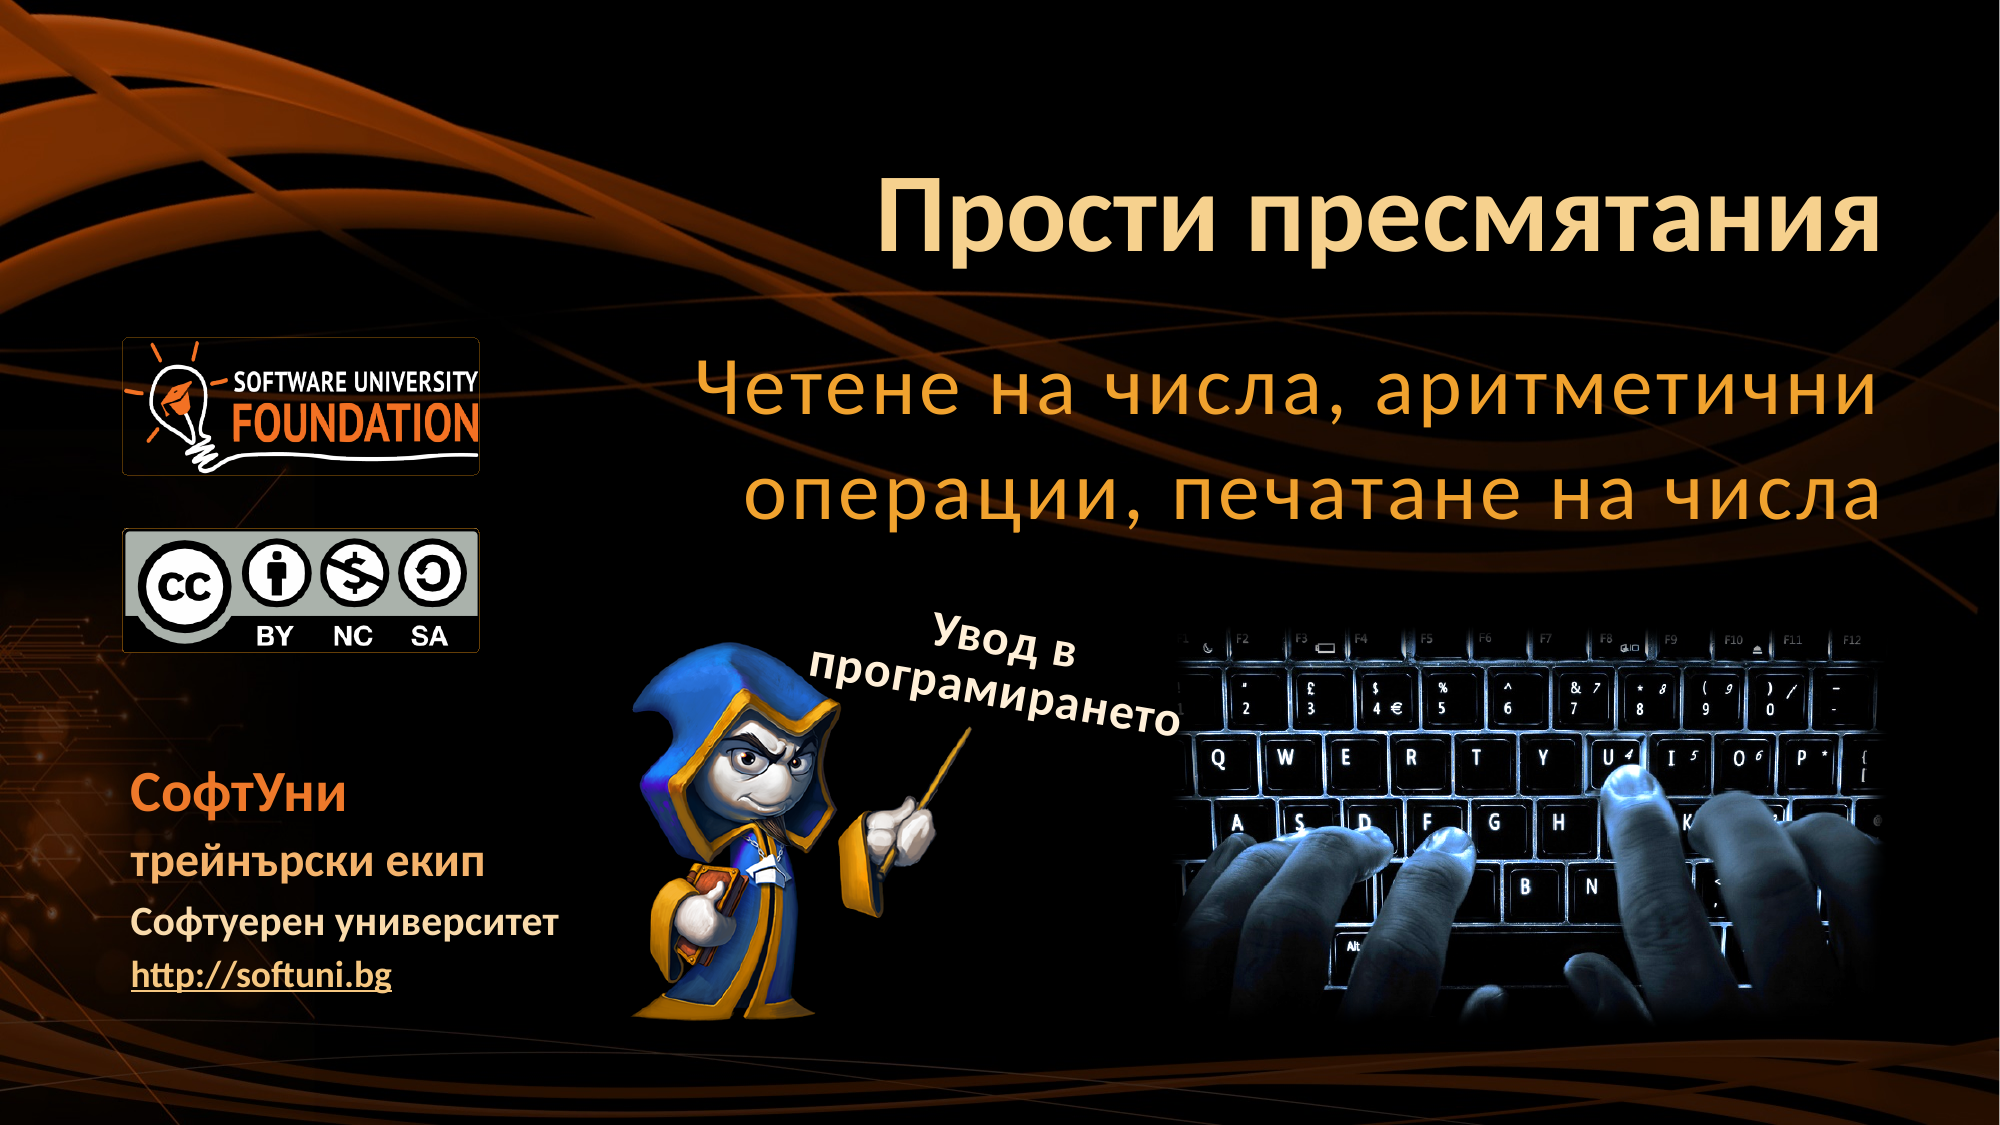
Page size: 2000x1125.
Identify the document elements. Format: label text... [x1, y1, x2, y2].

picture [0, 0, 2000, 1125]
subtitle Четене на числа, аритметични операции, печатане на числа [587, 326, 1885, 542]
list Софтуерен университет [124, 886, 624, 942]
list http://softuni.bg [124, 942, 624, 1000]
title Прости пресмятания [587, 125, 1885, 305]
text_box Увод в програмирането [798, 575, 1169, 755]
list трейнърски екип [124, 819, 624, 886]
list СофтУни [124, 742, 624, 819]
